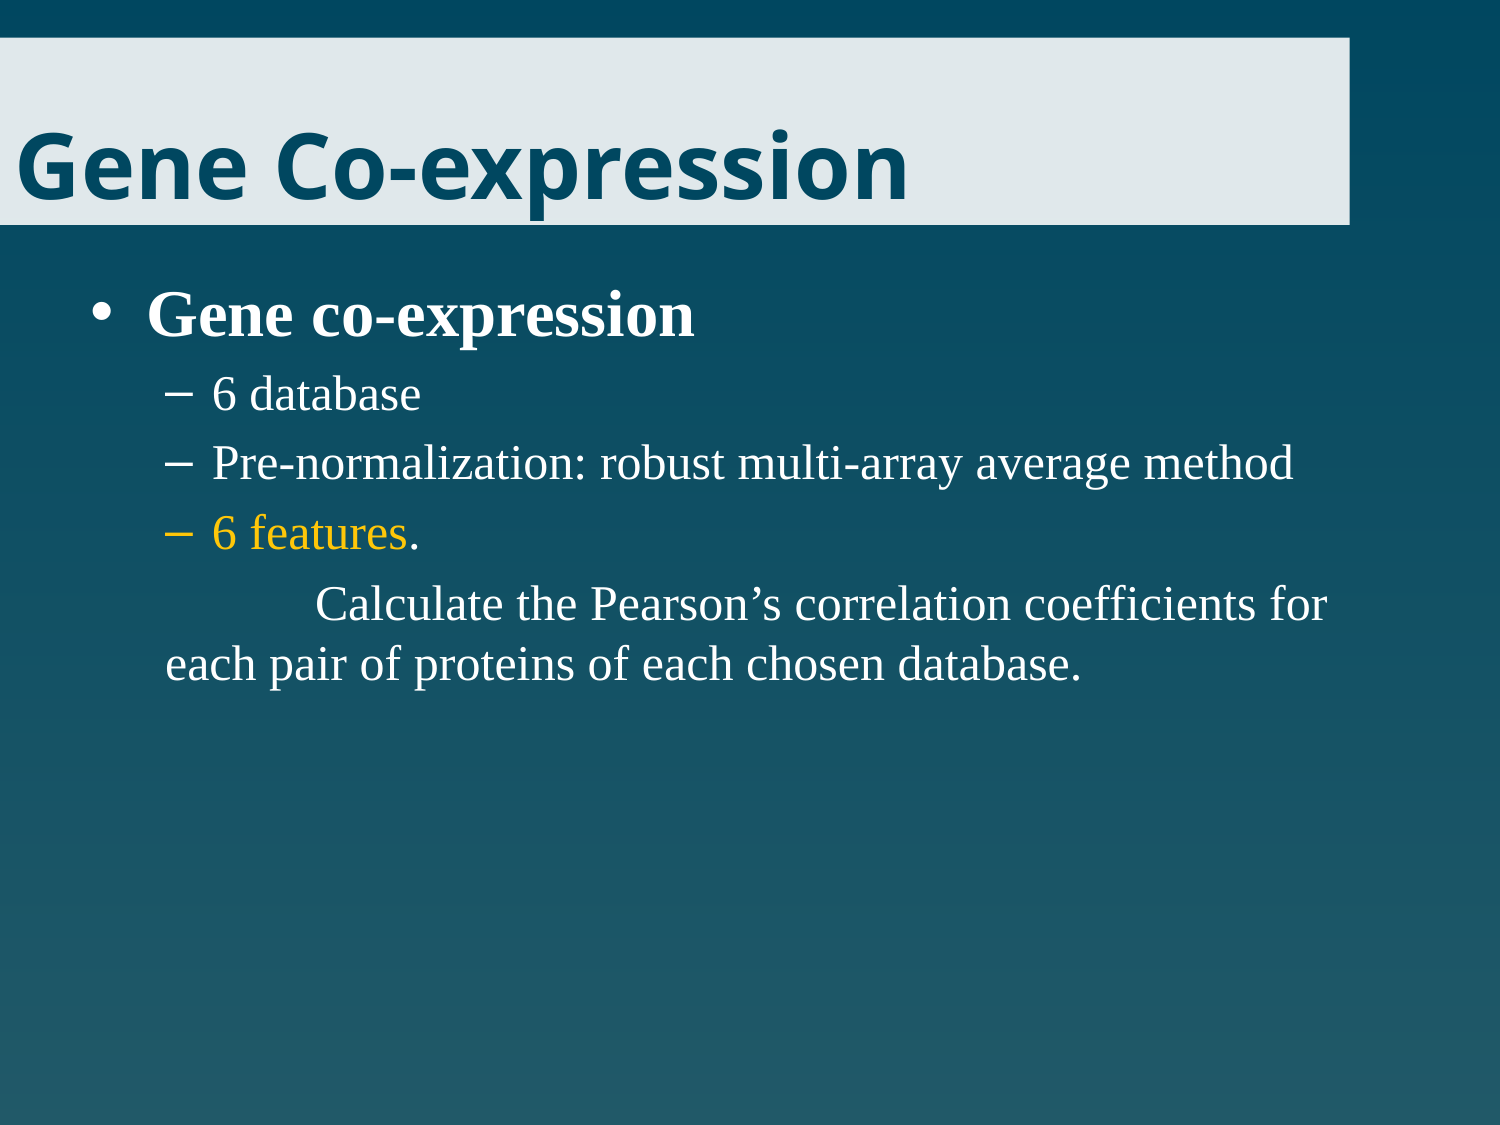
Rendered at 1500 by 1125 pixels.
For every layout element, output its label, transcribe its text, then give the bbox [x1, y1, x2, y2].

list Gene co-expression 6 database Pre-normalization: robust multi-array average method 6 features. Calculate the Pearson’s correlation coefficients for each pair of proteins of each chosen database. [75, 262, 1425, 1005]
title Gene Co-expression [0, 37, 1350, 225]
